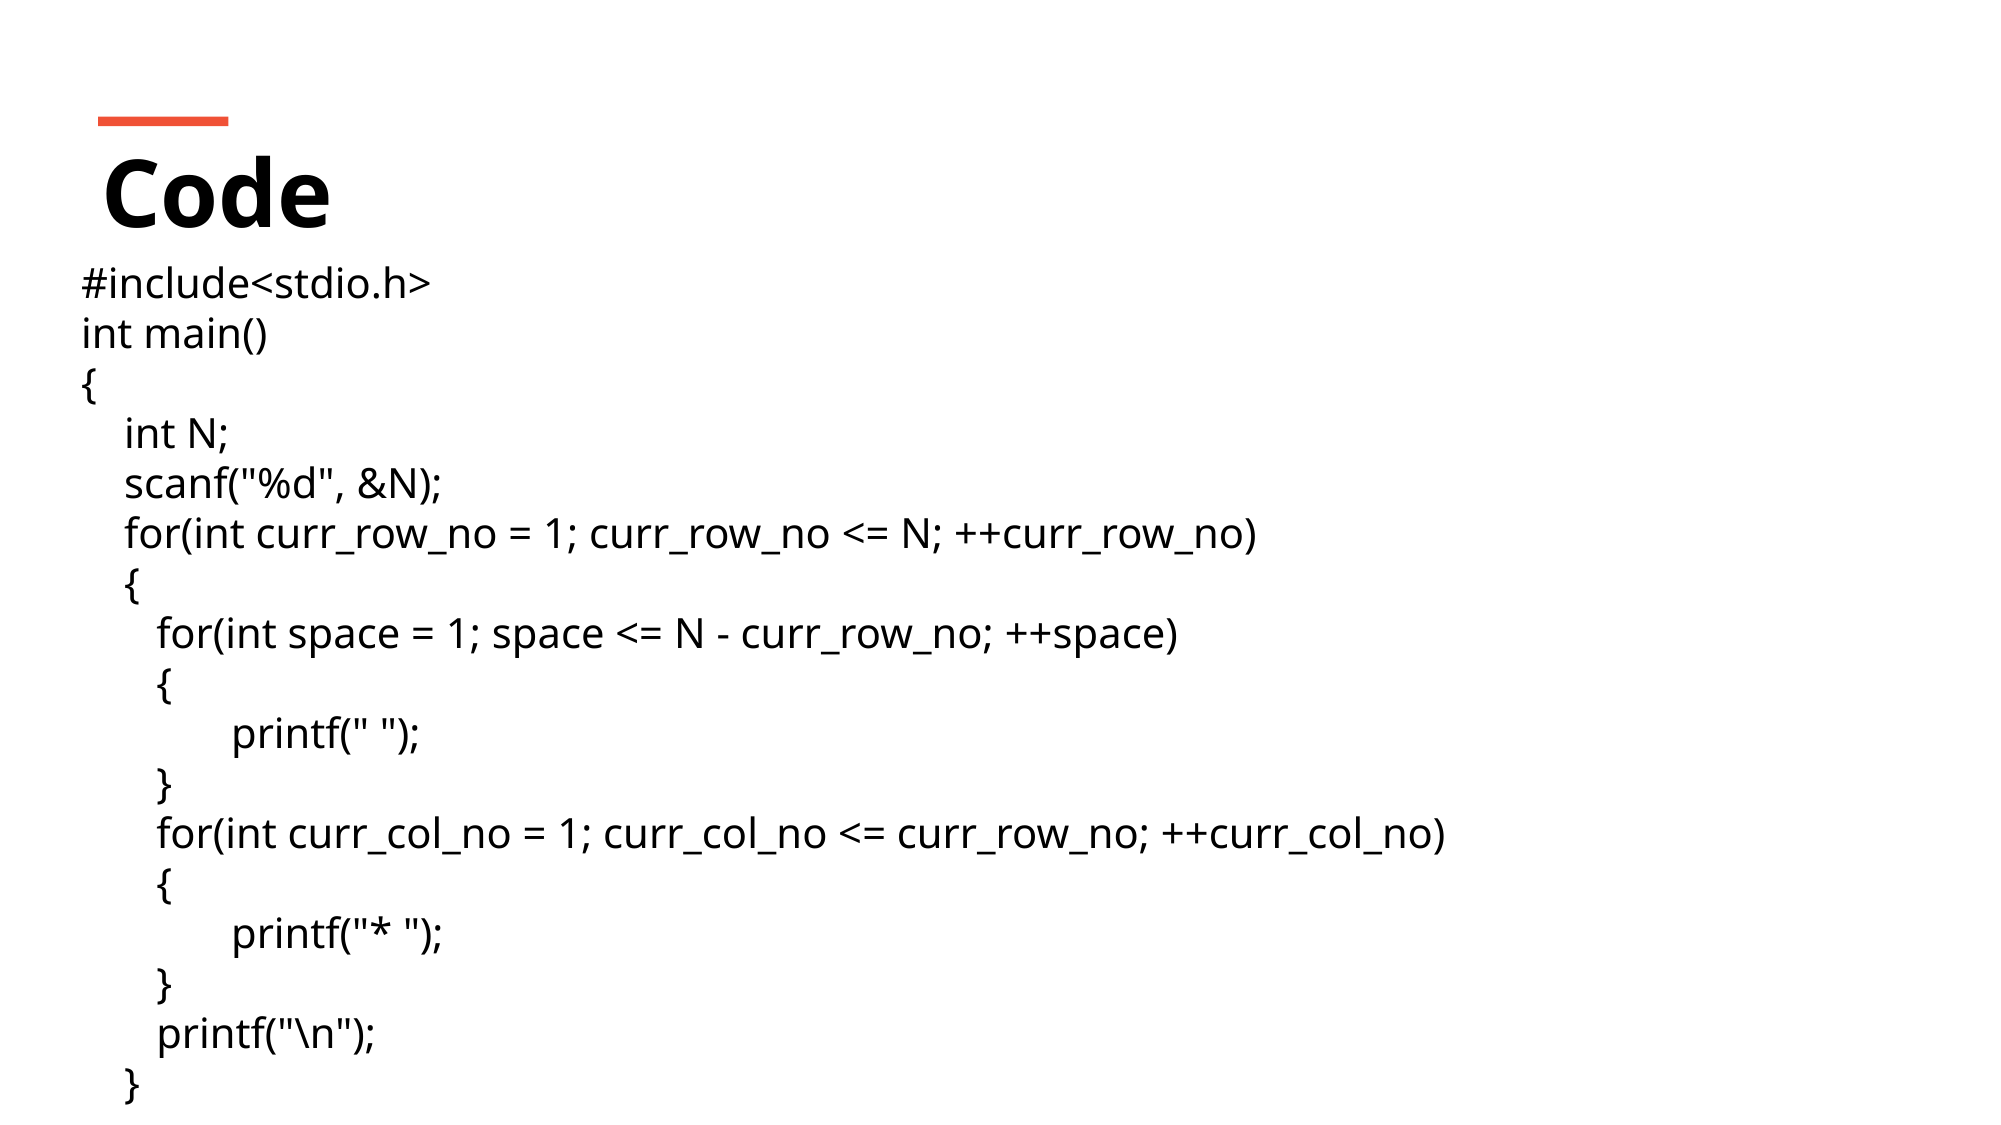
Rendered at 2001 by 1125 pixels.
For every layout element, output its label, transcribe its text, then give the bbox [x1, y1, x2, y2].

text_box #include<stdio.h> int main() { int N; scanf("%d", &N); for(int curr_row_no = 1; curr_row_no <= N; ++curr_row_no) { for(int space = 1; space <= N - curr_row_no; ++space) { printf(" "); } for(int curr_col_no = 1; curr_col_no <= curr_row_no; ++curr_col_no) { printf("* "); } printf("\n"); } [66, 248, 1461, 1125]
text_box [96, 115, 231, 128]
text_box Code [86, 126, 1914, 254]
